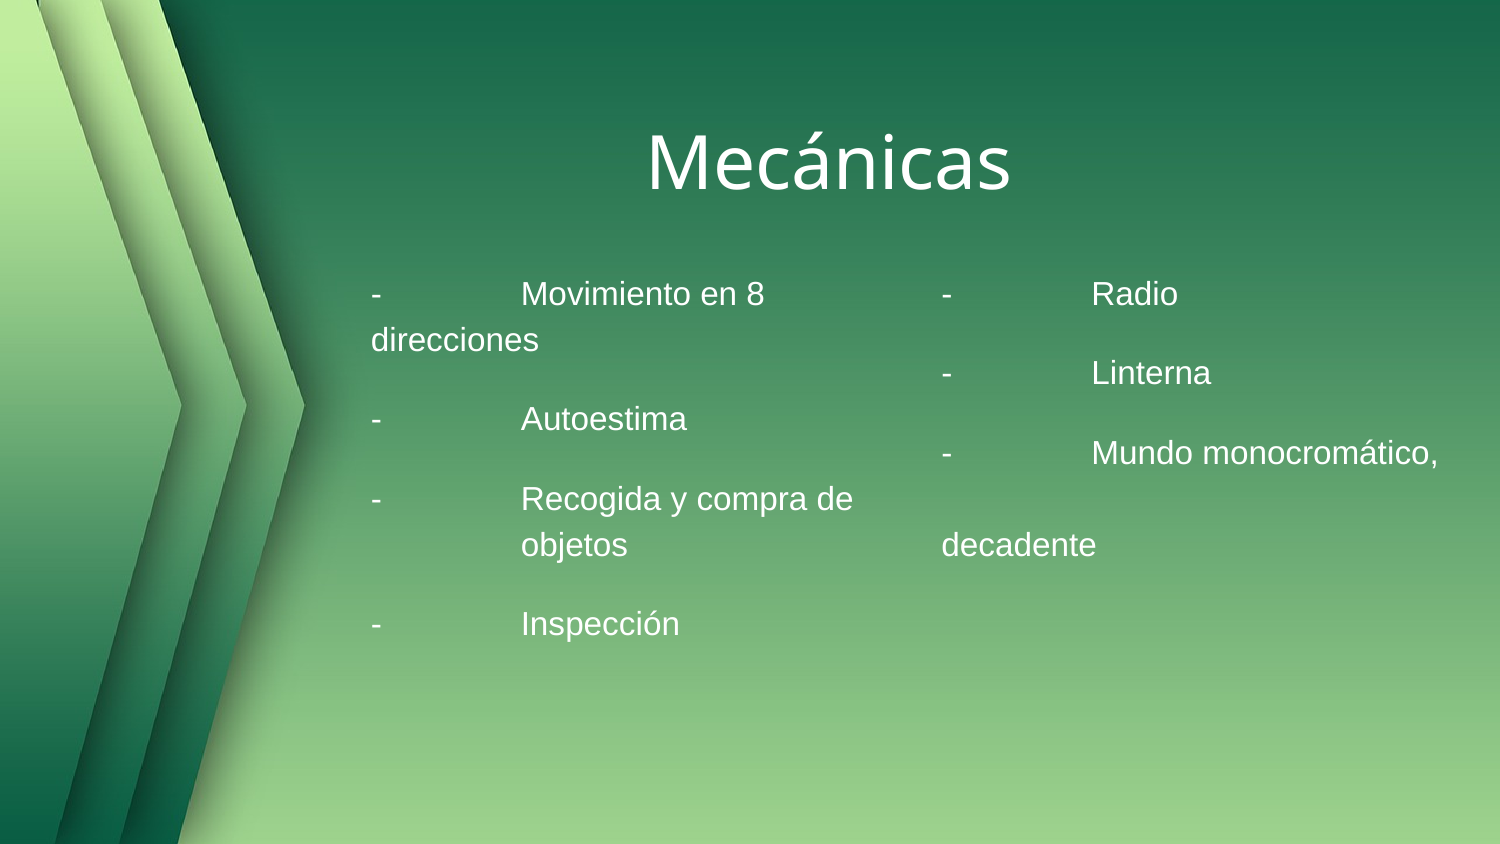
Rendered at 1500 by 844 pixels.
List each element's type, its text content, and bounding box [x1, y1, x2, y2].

title Mecánicas [297, 99, 1361, 229]
list - Movimiento en 8 direcciones - Autoestima - Recogida y compra de objetos - Inspección [355, 251, 926, 812]
picture [0, 0, 1500, 844]
list - Radio - Linterna - Mundo monocromático, decadente [926, 251, 1500, 812]
